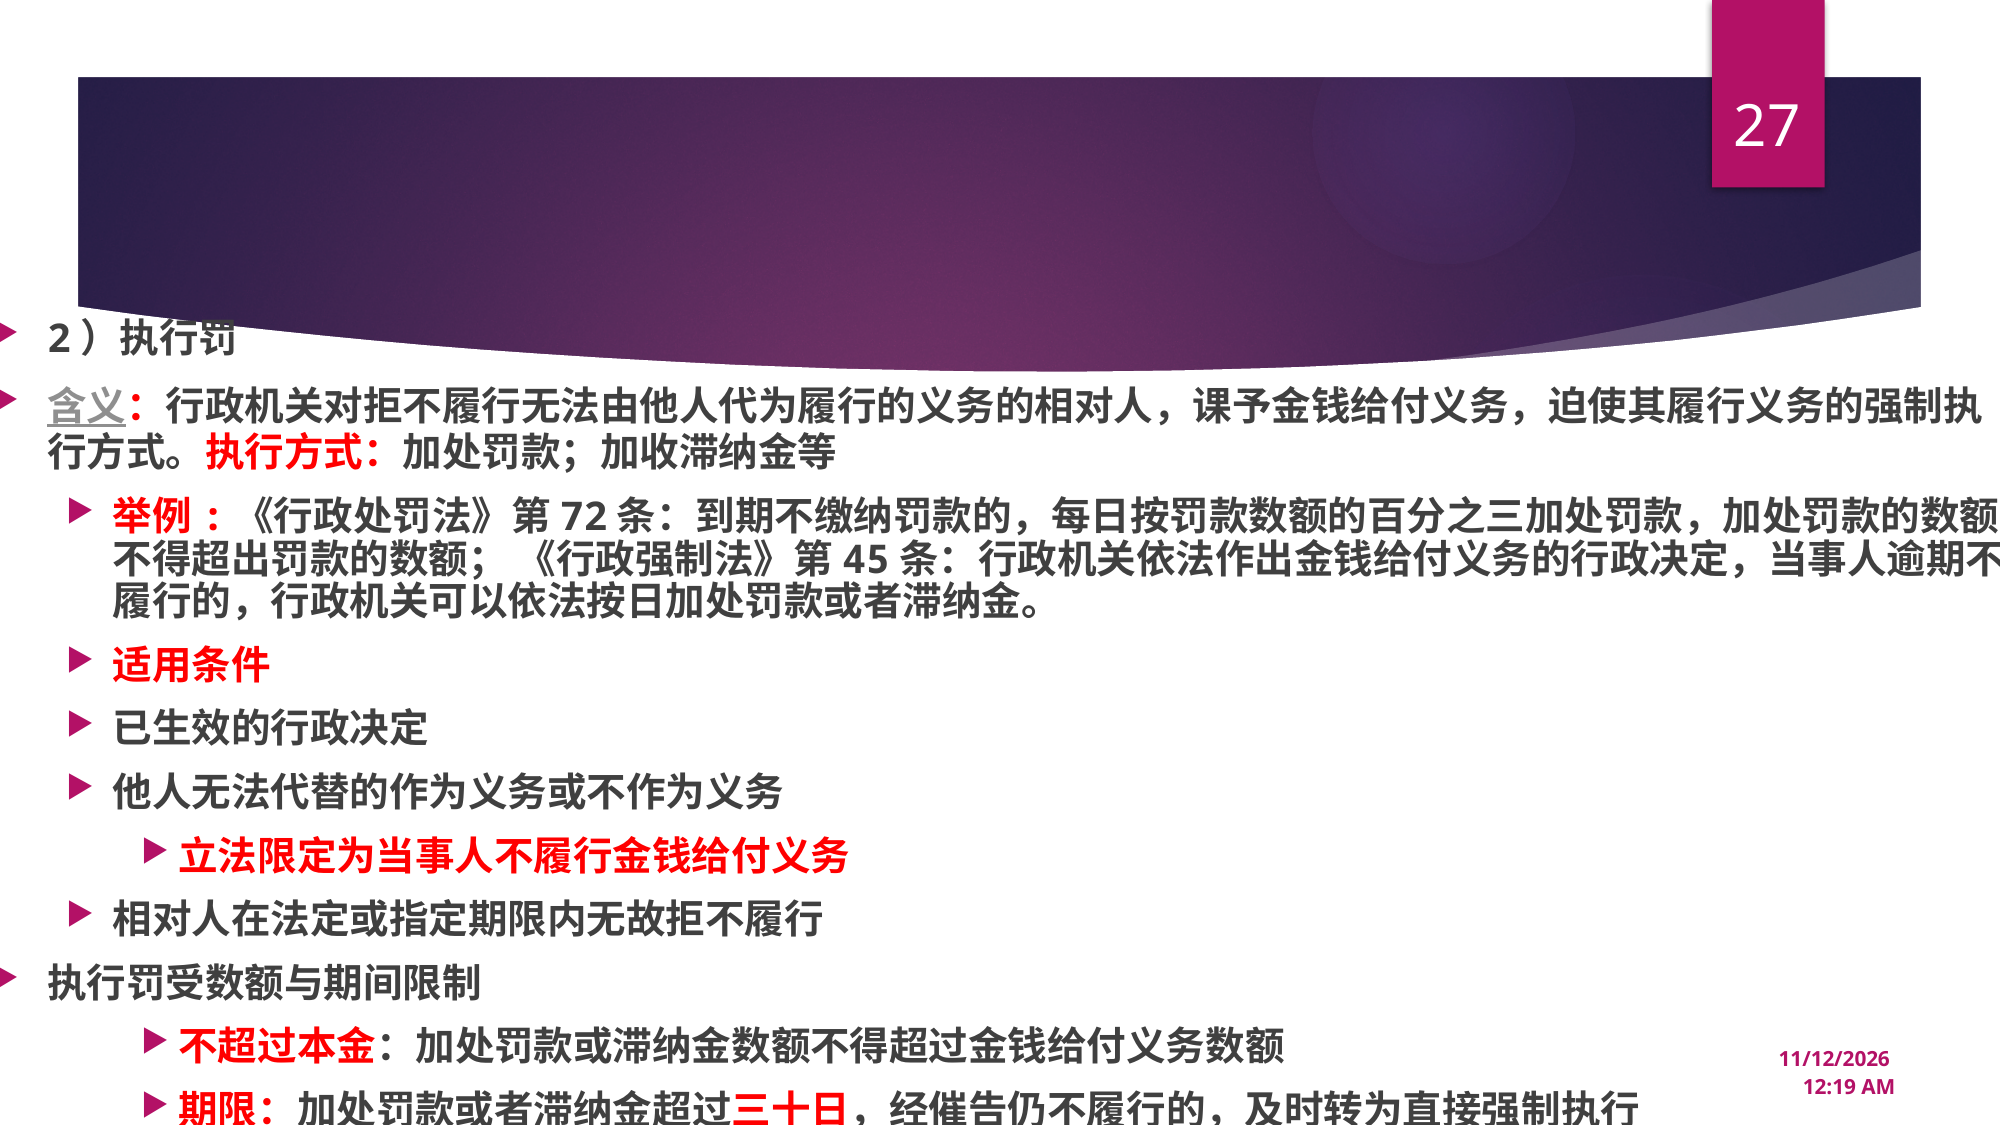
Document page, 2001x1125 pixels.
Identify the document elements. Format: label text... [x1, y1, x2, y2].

slide_number 27 [1698, 48, 1836, 175]
list 2）执行罚 含义：行政机关对拒不履行无法由他人代为履行的义务的相对人，课予金钱给付义务，迫使其履行义务的强制执行方式。执行方式：加处罚款；加收滞纳金等 举例:《行政处罚法》第72条：到期不缴纳罚款的，每日按罚款数额的百分之三加处罚款，加处罚款的数额不得超出罚款的数额； 《行政强制法》第45条：行政机关依法作出金钱给付义务的行政决定，当事人逾期不履行的，行政机关可以依法按日加处罚款或者滞纳金。 适用条件 已生效的行政决定 他人无法代替的作为义务或不作为义务 立法限定为当事人不履行金钱给付义务 相对人在法定或指定期限内无故拒不履行 执行罚受数额与期间限制 不超过本金：加处罚款或滞纳金数额不得超过金钱给付义务数额 期限：加处罚款或者滞纳金超过三十日，经催告仍不履行的，及时转为直接强制执行 [0, 305, 2000, 1125]
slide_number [1747, 1048, 1911, 1099]
